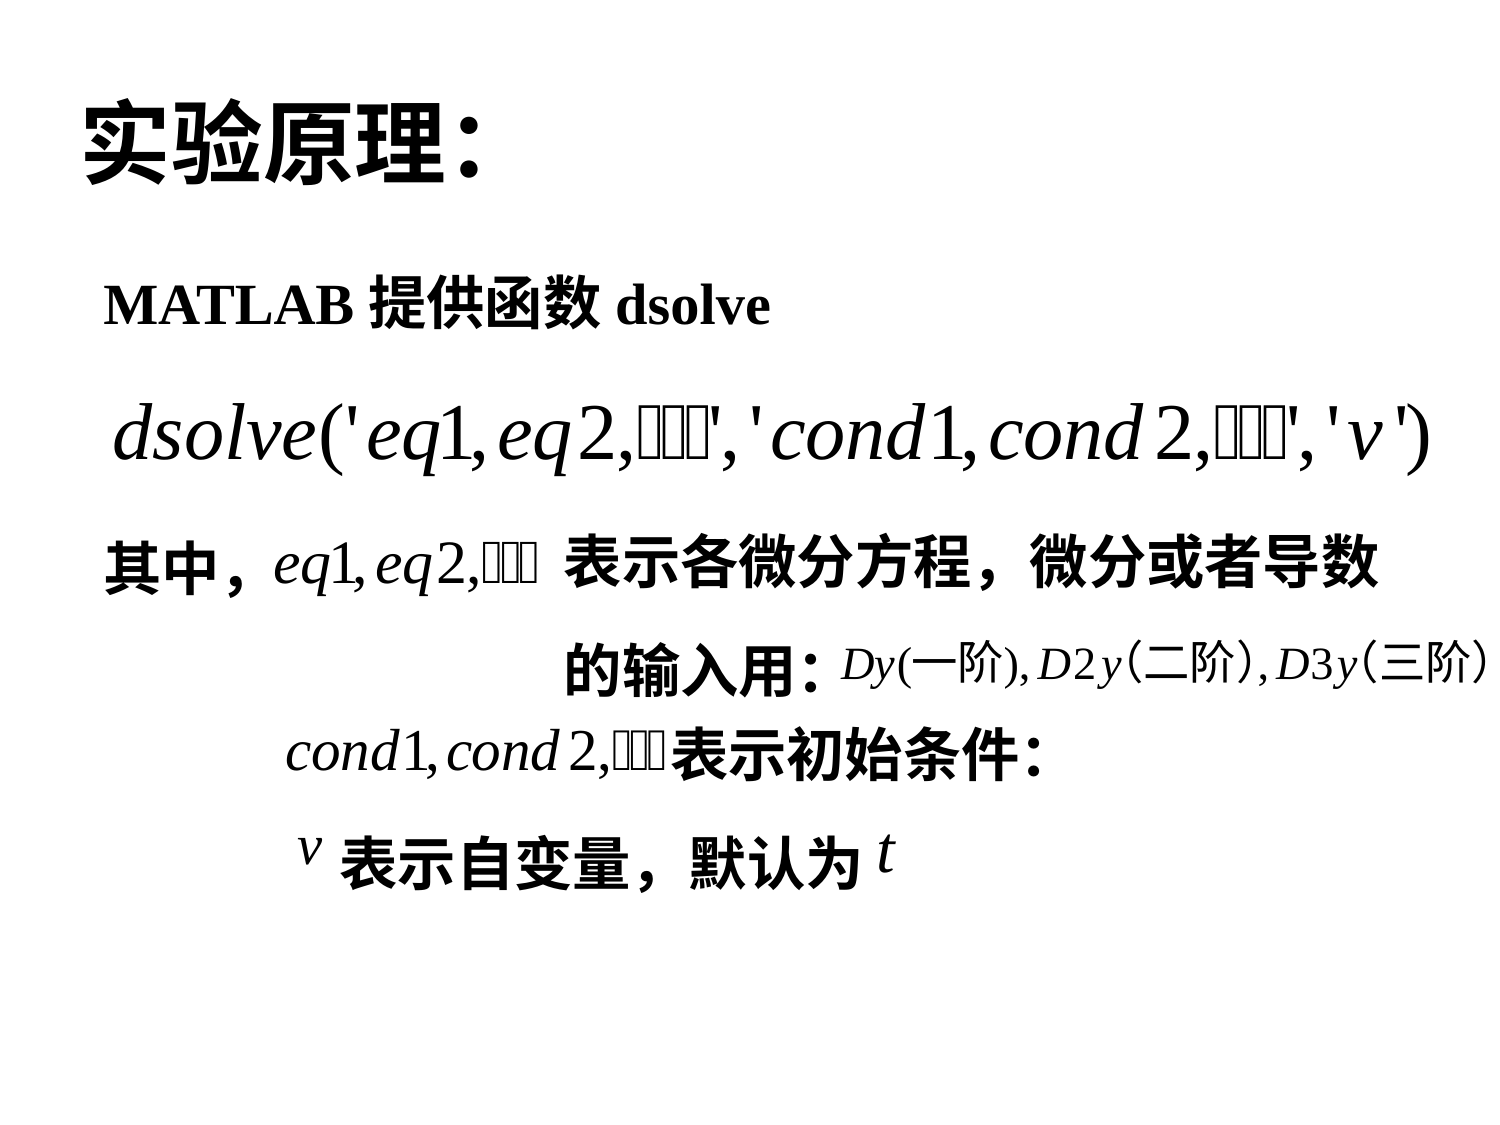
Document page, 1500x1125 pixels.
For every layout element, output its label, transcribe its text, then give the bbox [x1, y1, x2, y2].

text_box 表示初始条件： [655, 672, 1500, 796]
text_box MATLAB提供函数dsolve [88, 219, 1412, 344]
text_box 表示各微分方程，微分或者导数的输入用： [549, 500, 1447, 712]
text_box 表示自变量，默认为 [324, 781, 892, 905]
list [100, 385, 1448, 493]
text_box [289, 826, 332, 880]
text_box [867, 822, 908, 890]
text_box 其中， [88, 485, 325, 610]
text_box 实验原理： [64, 78, 810, 203]
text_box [265, 526, 550, 610]
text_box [277, 715, 677, 796]
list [832, 633, 1500, 699]
